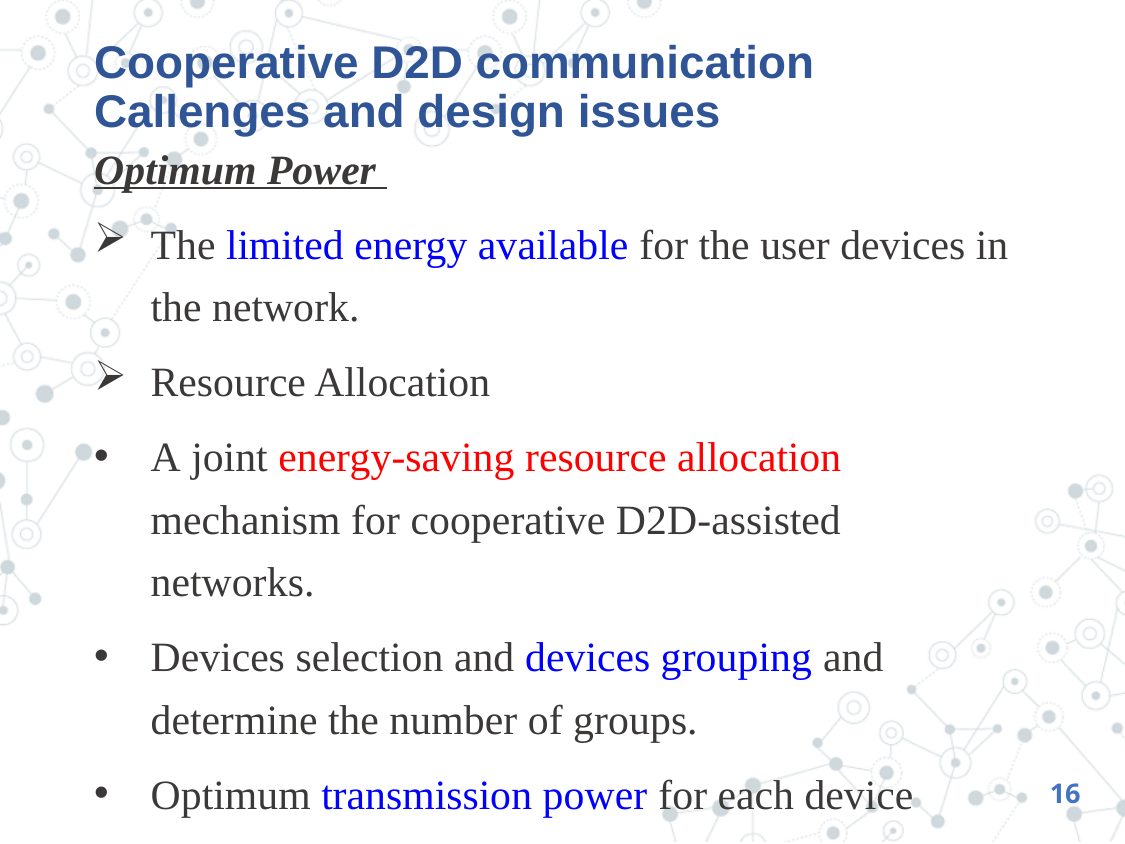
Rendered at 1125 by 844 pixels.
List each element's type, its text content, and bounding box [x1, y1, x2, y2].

picture [0, 0, 744, 644]
title Cooperative D2D communication Callenges and design issues [79, 39, 1011, 125]
list Optimum Power The limited energy available for the user devices in the network. Resource Allocation A joint energy-saving resource allocation mechanism for cooperative D2D-assisted networks. Devices selection and devices grouping and determine the number of groups. Optimum transmission power for each device [79, 125, 1031, 823]
picture [563, 421, 1125, 842]
